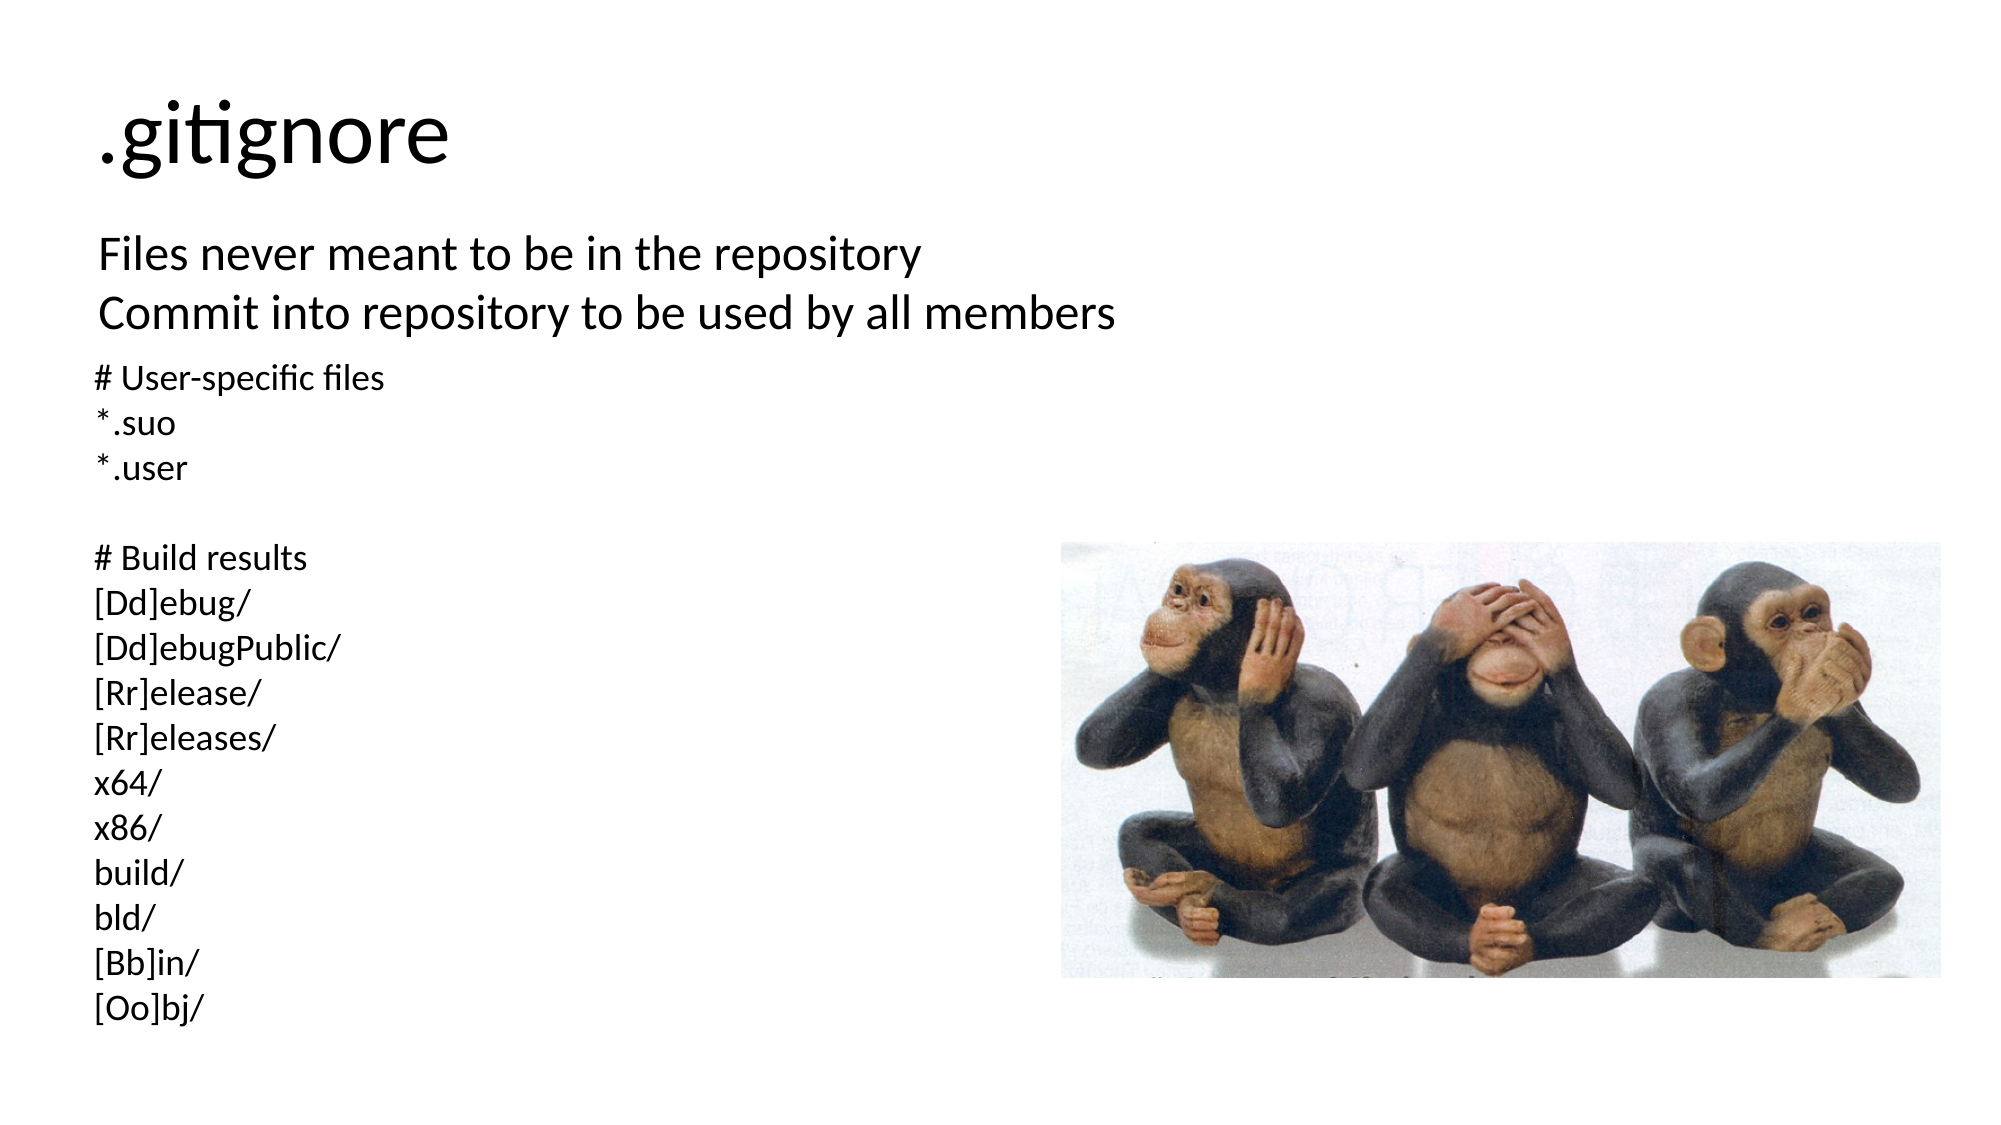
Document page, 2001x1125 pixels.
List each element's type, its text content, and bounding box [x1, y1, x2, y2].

text_box # User-specific files *.suo *.user # Build results [Dd]ebug/ [Dd]ebugPublic/ [Rr]elease/ [Rr]eleases/ x64/ x86/ build/ bld/ [Bb]in/ [Oo]bj/ [78, 345, 1079, 1035]
text_box .gitignore [81, 64, 467, 190]
text_box Files never meant to be in the repository Commit into repository to be used by all members [83, 212, 1132, 408]
picture [1061, 542, 1941, 978]
